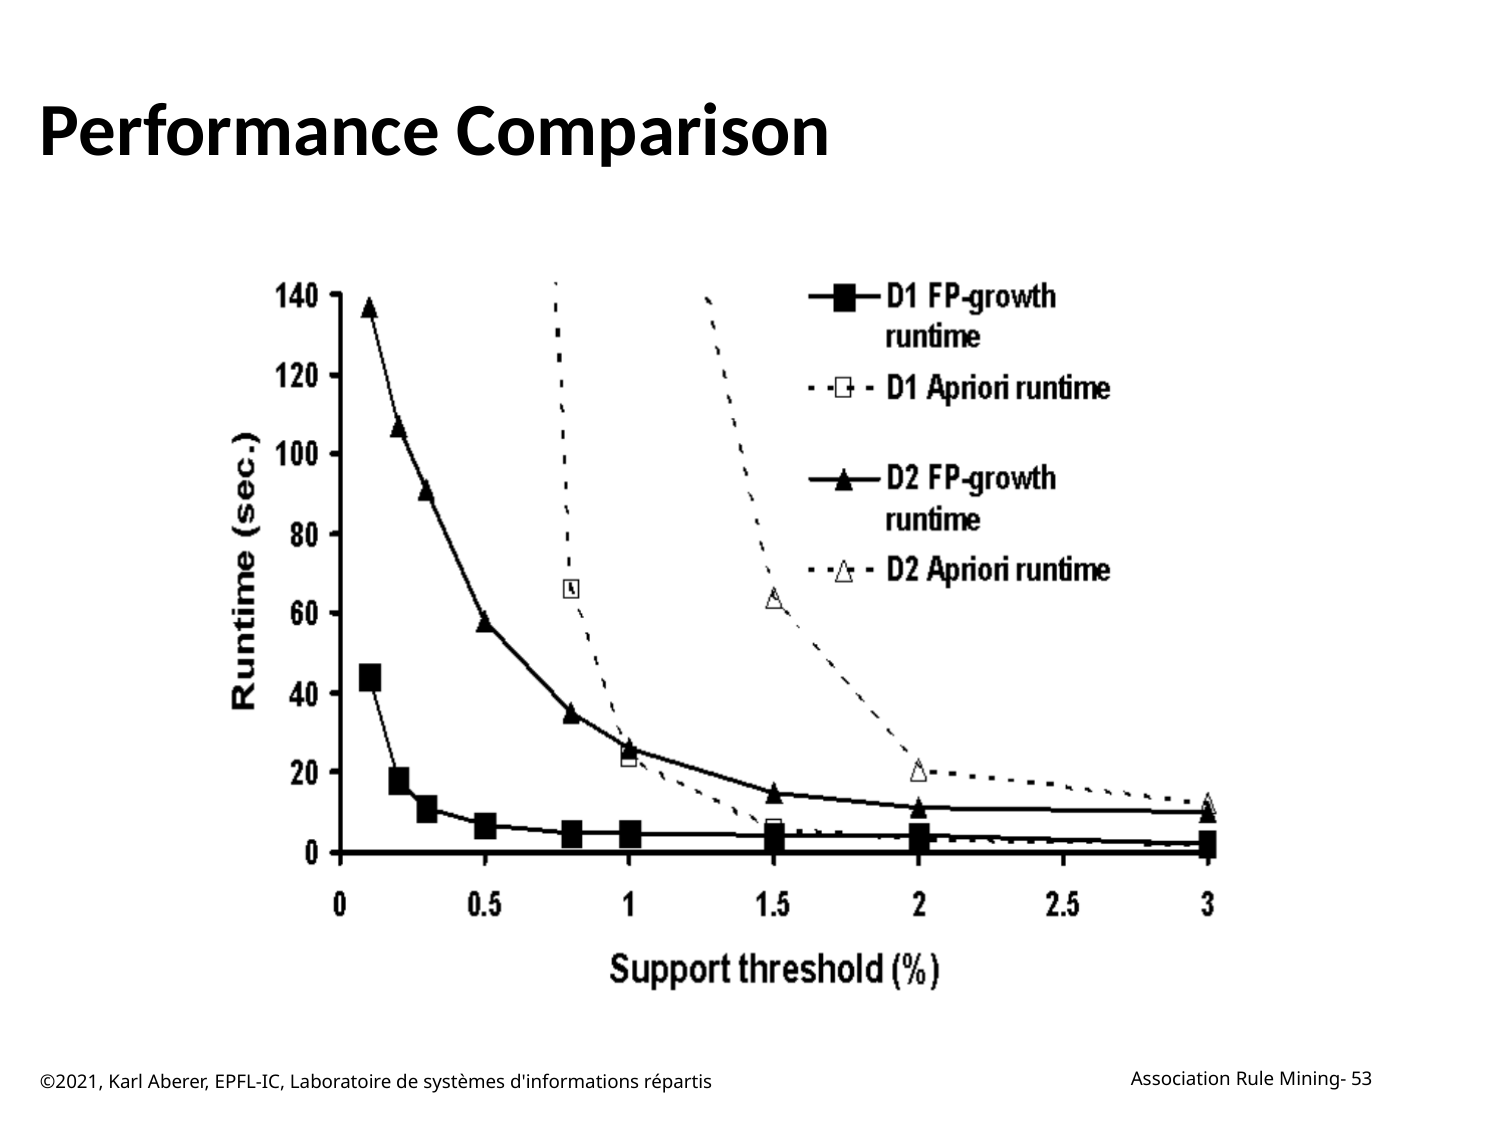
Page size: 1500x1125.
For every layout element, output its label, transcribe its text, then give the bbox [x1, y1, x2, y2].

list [108, 219, 1314, 1046]
title Performance Comparison [24, 49, 1388, 201]
footer ©2021, Karl Aberer, EPFL-IC, Laboratoire de systèmes d'informations répartis [24, 1062, 988, 1101]
